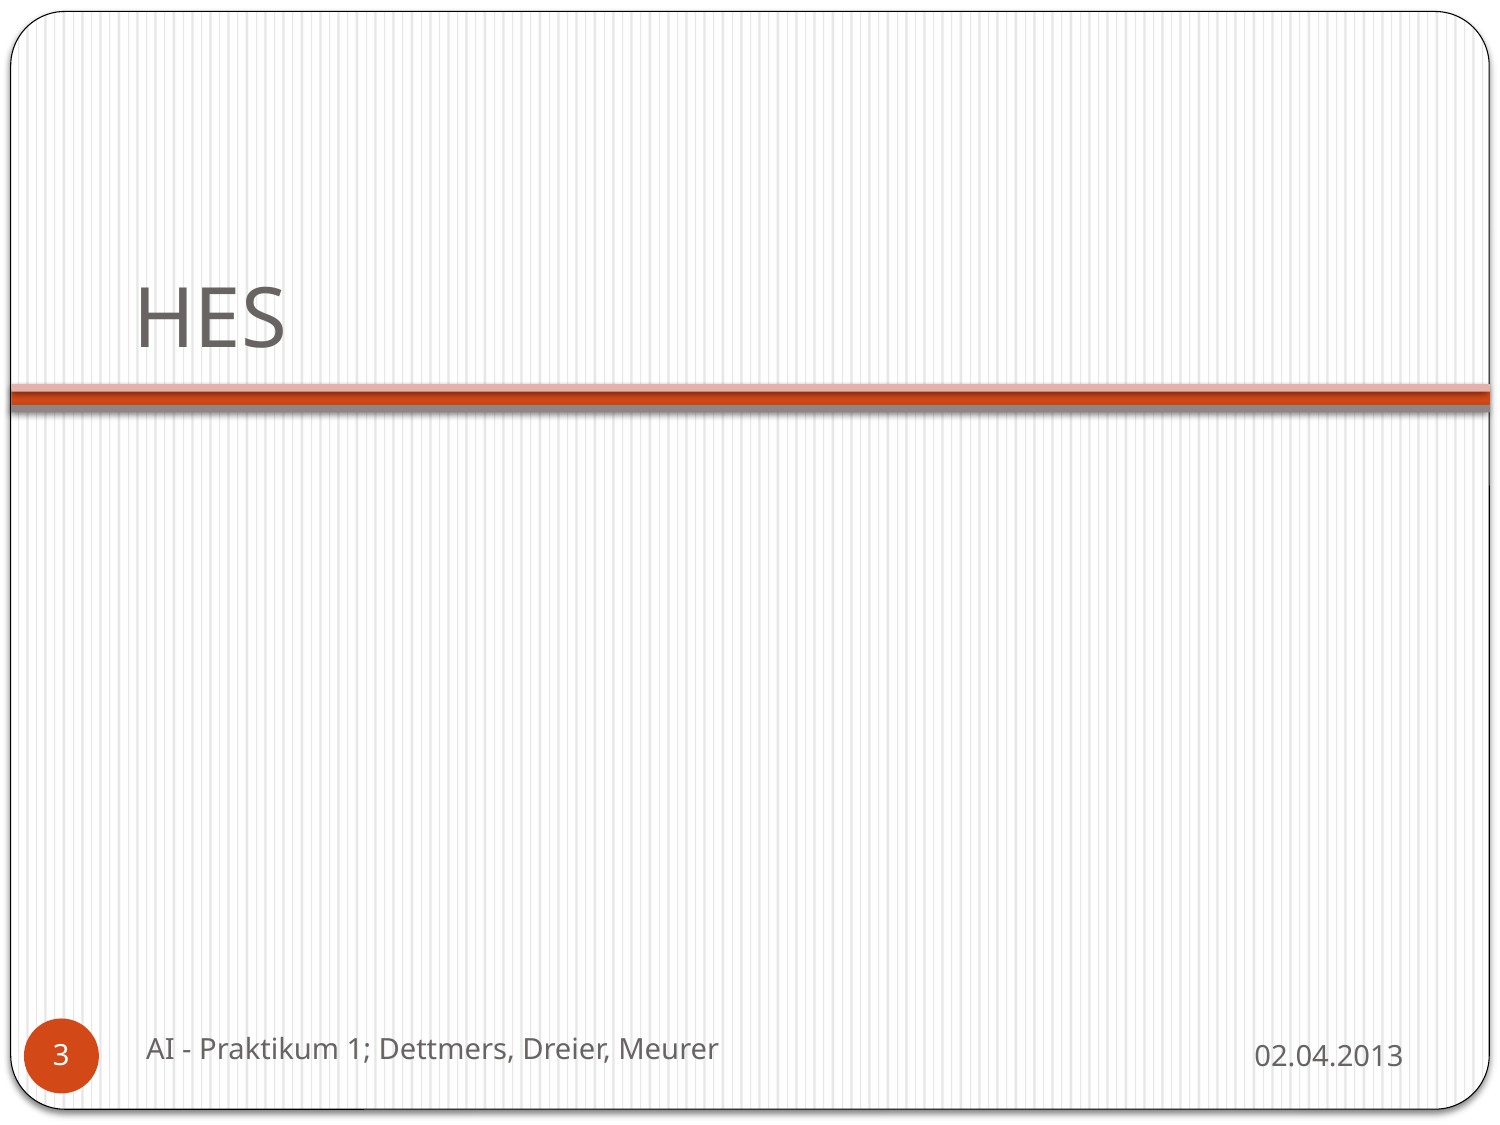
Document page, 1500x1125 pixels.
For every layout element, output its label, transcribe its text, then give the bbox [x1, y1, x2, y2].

slide_number 3 [23, 1018, 99, 1094]
footer AI - Praktikum 1; Dettmers, Dreier, Meurer [131, 1012, 788, 1088]
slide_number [1012, 1015, 1419, 1094]
title HES [118, 156, 1394, 380]
